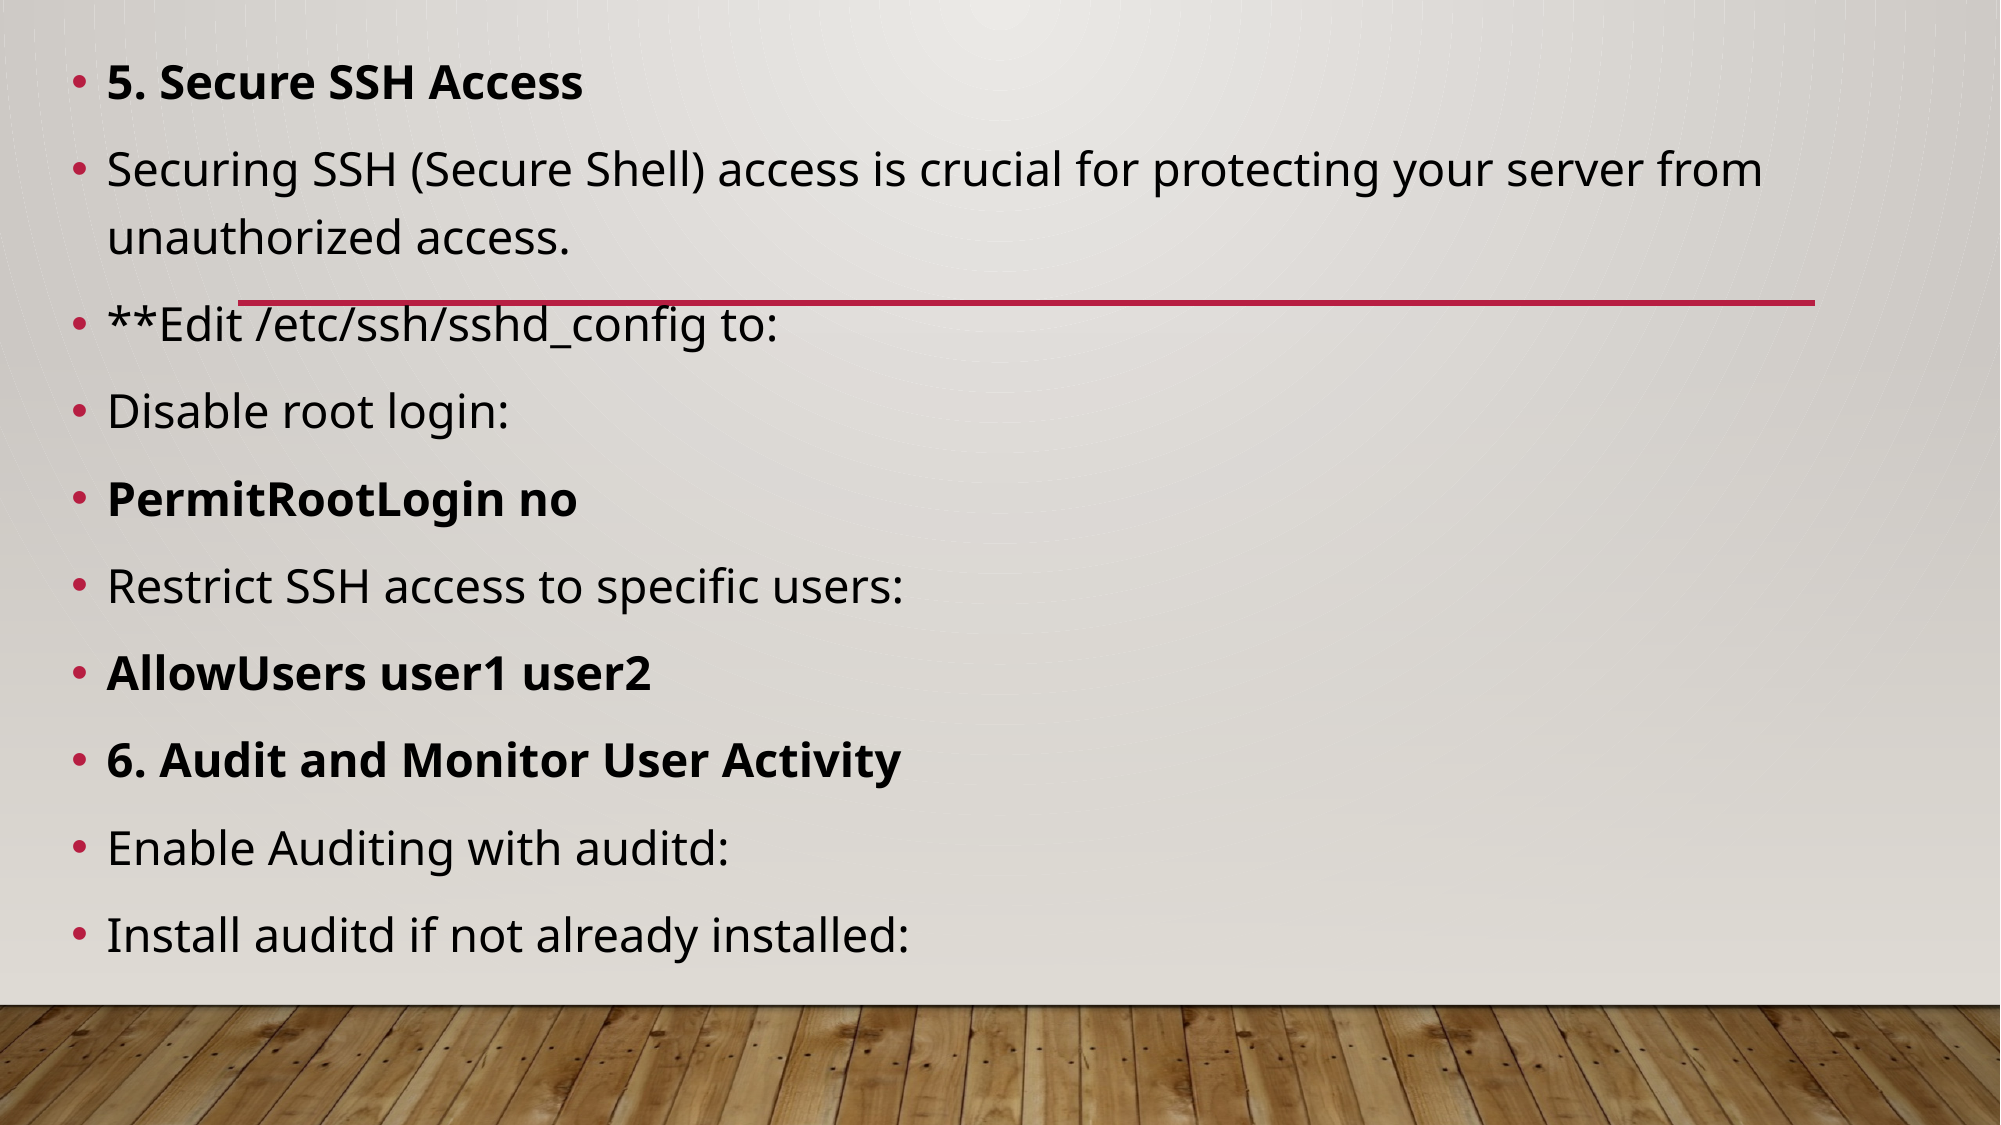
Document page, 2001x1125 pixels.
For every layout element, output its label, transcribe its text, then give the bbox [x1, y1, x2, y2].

picture [0, 1005, 2000, 1125]
list 5. Secure SSH Access Securing SSH (Secure Shell) access is crucial for protecting your server from unauthorized access. **Edit /etc/ssh/sshd_config to: Disable root login: PermitRootLogin no Restrict SSH access to specific users: AllowUsers user1 user2 6. Audit and Monitor User Activity Enable Auditing with auditd: Install auditd if not already installed: [56, 33, 1825, 976]
